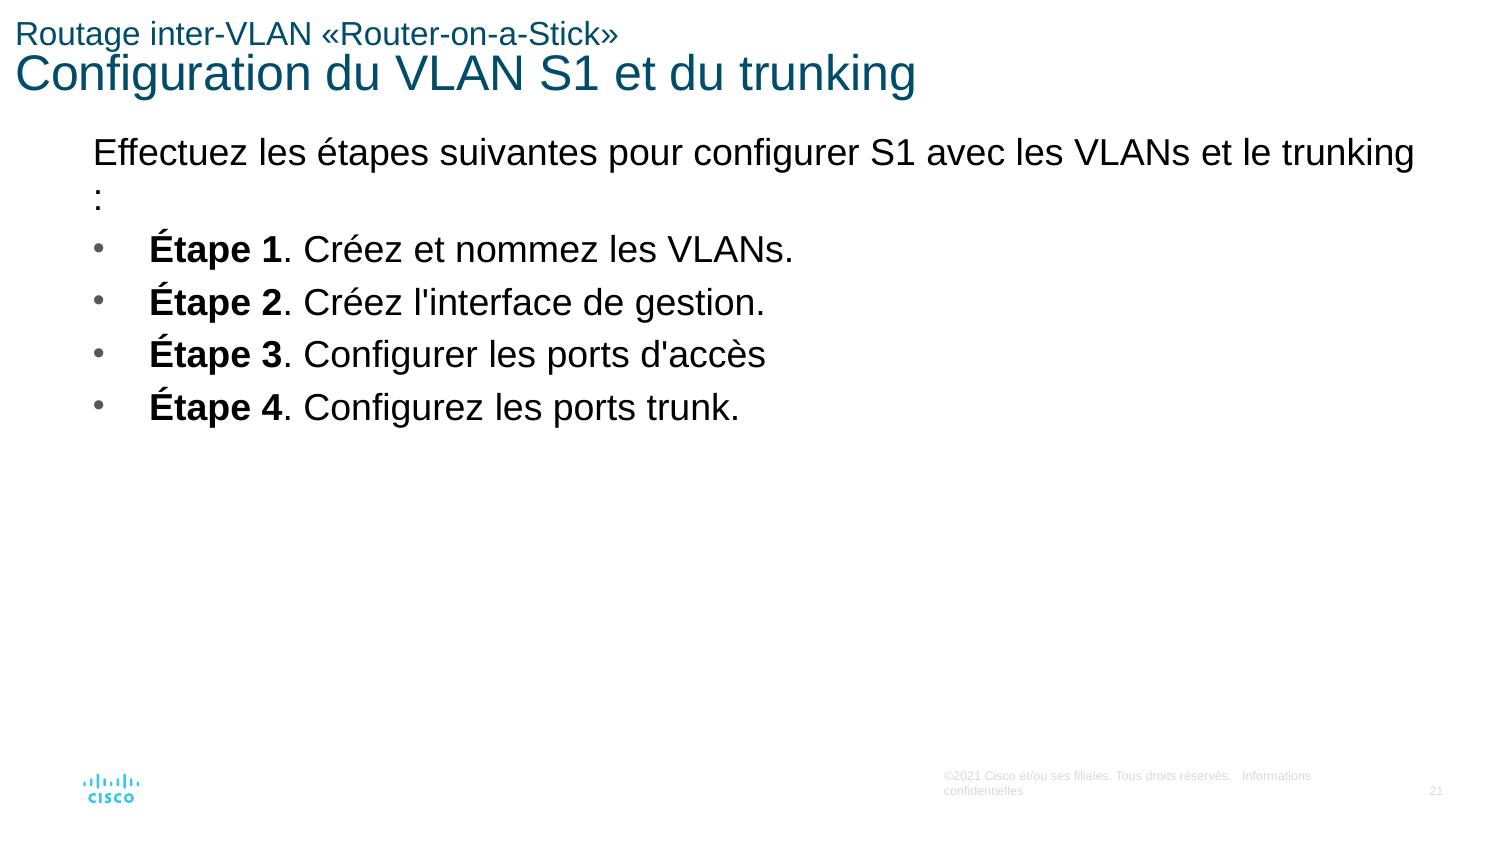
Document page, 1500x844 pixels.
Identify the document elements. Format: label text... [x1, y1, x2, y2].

title Routage inter-VLAN «Router-on-a-Stick» Configuration du VLAN S1 et du trunking [0, 0, 1369, 121]
list Effectuez les étapes suivantes pour configurer S1 avec les VLANs et le trunking : Étape 1. Créez et nommez les VLANs. Étape 2. Créez l'interface de gestion. Étape 3. Configurer les ports d'accès Étape 4. Configurez les ports trunk. [77, 120, 1437, 726]
